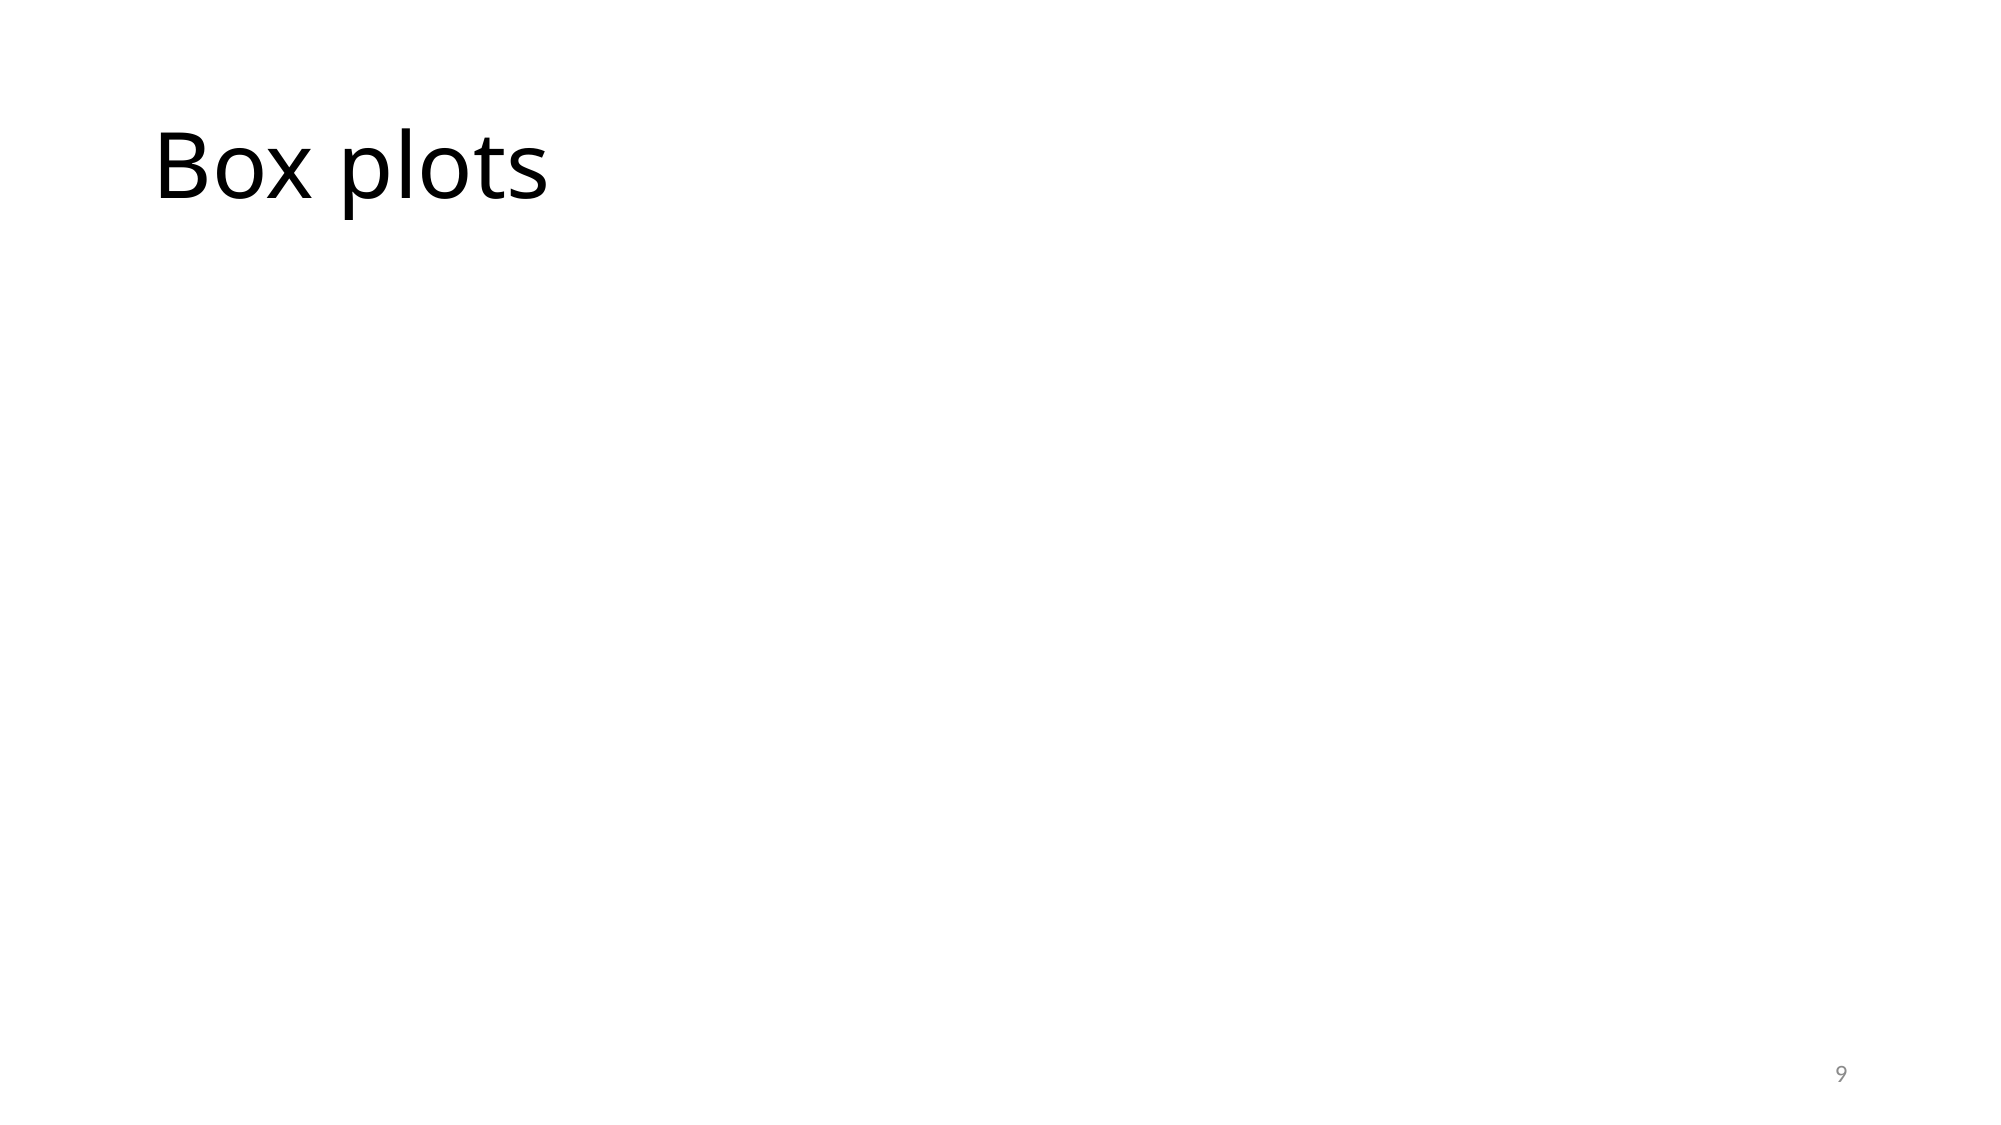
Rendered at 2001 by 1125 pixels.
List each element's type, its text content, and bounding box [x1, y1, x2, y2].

slide_number 9 [1412, 1042, 1863, 1103]
title Box plots [137, 59, 1863, 278]
